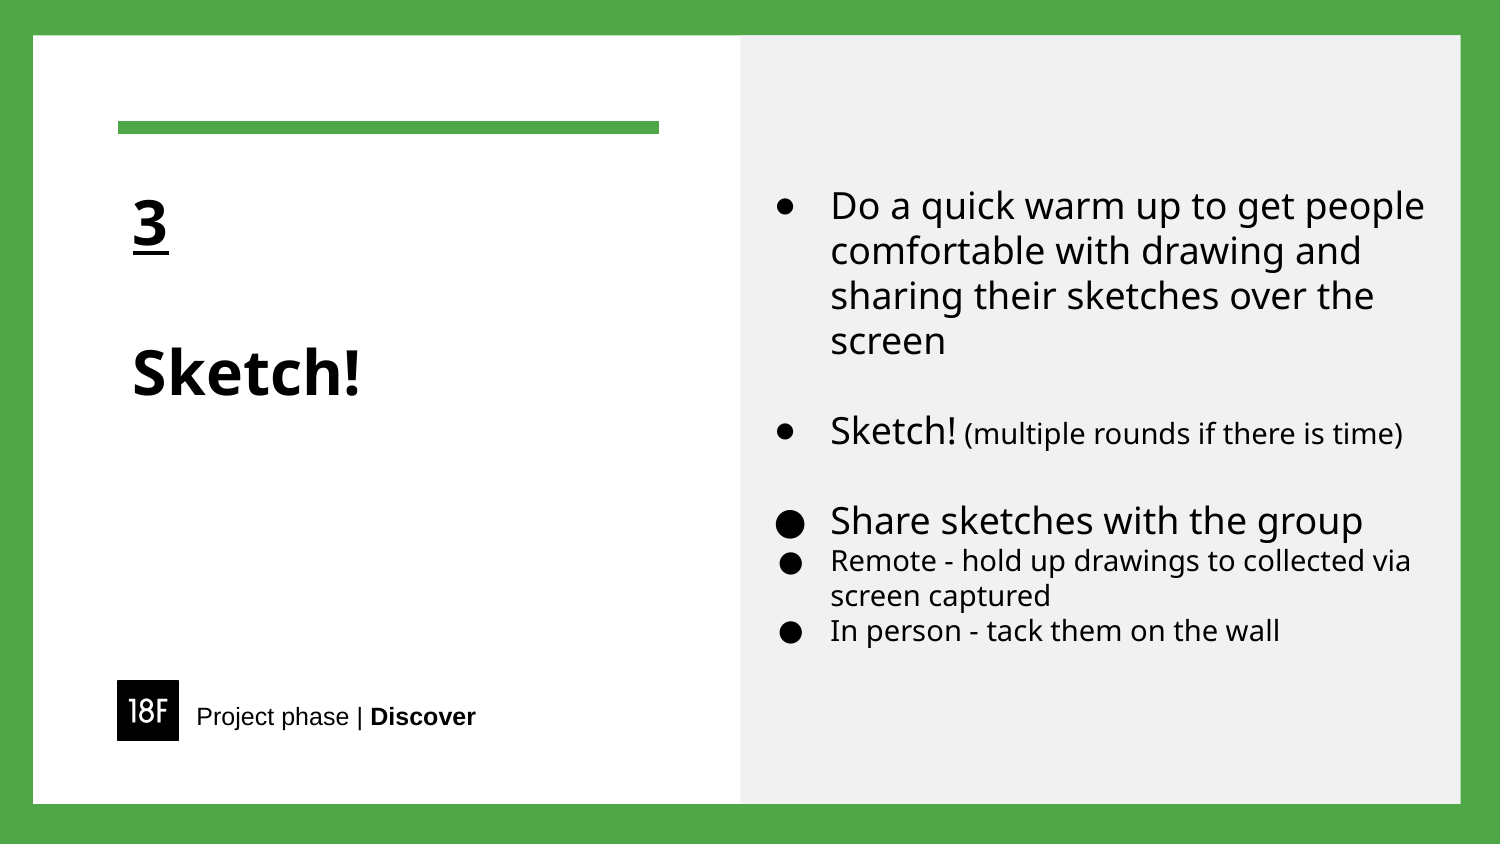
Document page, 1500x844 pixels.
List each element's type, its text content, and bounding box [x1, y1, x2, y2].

text_box Do a quick warm up to get people comfortable with drawing and sharing their sketches over the screen Sketch! (multiple rounds if there is time) Share sketches with the group Remote - hold up drawings to collected via screen captured In person - tack them on the wall [740, 35, 1461, 804]
text_box [33, 35, 740, 804]
title 3 Sketch! [117, 197, 705, 469]
text_box Project phase | Discover [183, 685, 595, 736]
picture [117, 679, 179, 741]
